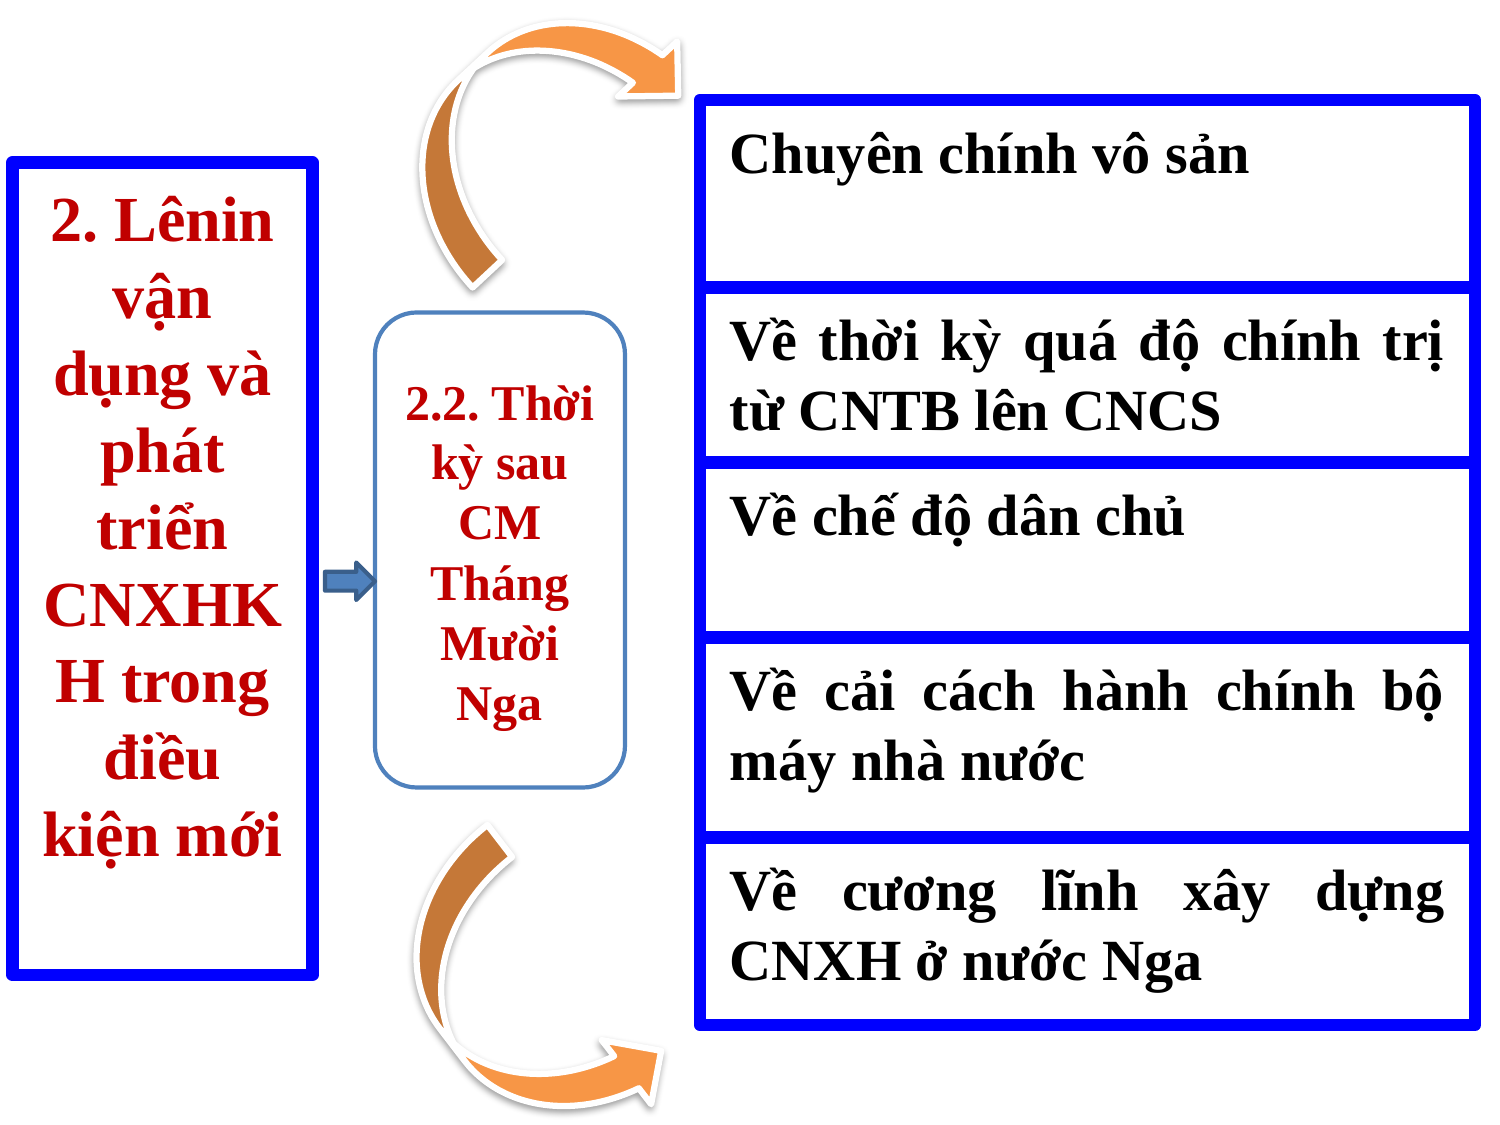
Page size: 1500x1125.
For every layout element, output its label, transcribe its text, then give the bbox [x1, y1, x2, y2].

text_box [413, 821, 665, 1110]
text_box Chuyên chính vô sản [699, 99, 1475, 287]
text_box Về thời kỳ quá độ chính trị từ CNTB lên CNCS [699, 287, 1475, 462]
text_box 2.2. Thời kỳ sau CM Tháng Mười Nga [372, 310, 628, 790]
text_box Về cương lĩnh xây dựng CNXH ở nước Nga [699, 837, 1475, 1025]
text_box Về chế độ dân chủ [699, 462, 1475, 637]
text_box [419, 19, 682, 291]
text_box 2. Lênin vận dụng và phát triển CNXHKH trong điều kiện mới [12, 162, 313, 975]
text_box Về cải cách hành chính bộ máy nhà nước [699, 637, 1475, 837]
text_box [322, 560, 378, 602]
